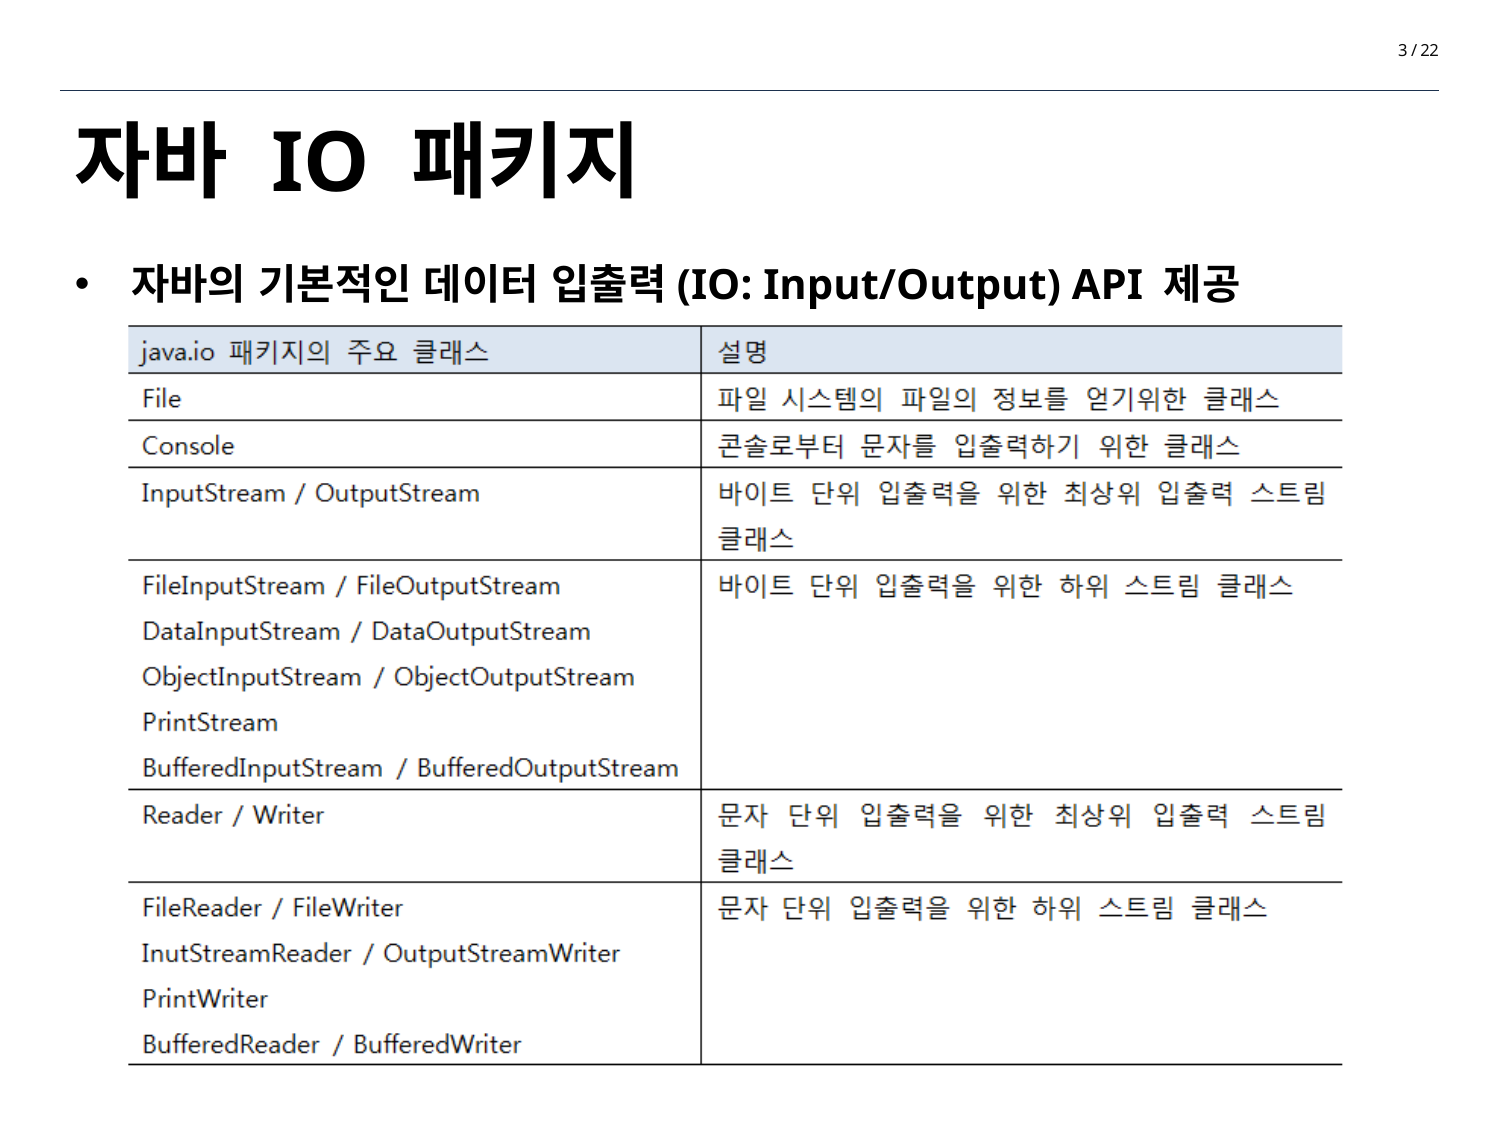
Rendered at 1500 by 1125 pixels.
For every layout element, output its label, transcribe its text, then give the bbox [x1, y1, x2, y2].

text_box 3 / 22 [1193, 32, 1454, 70]
title 자바 IO 패키지 [59, 95, 1410, 222]
text_box 자바의 기본적인 데이터 입출력(IO: Input/Output) API 제공 [59, 225, 1491, 1088]
picture [126, 323, 1344, 1067]
